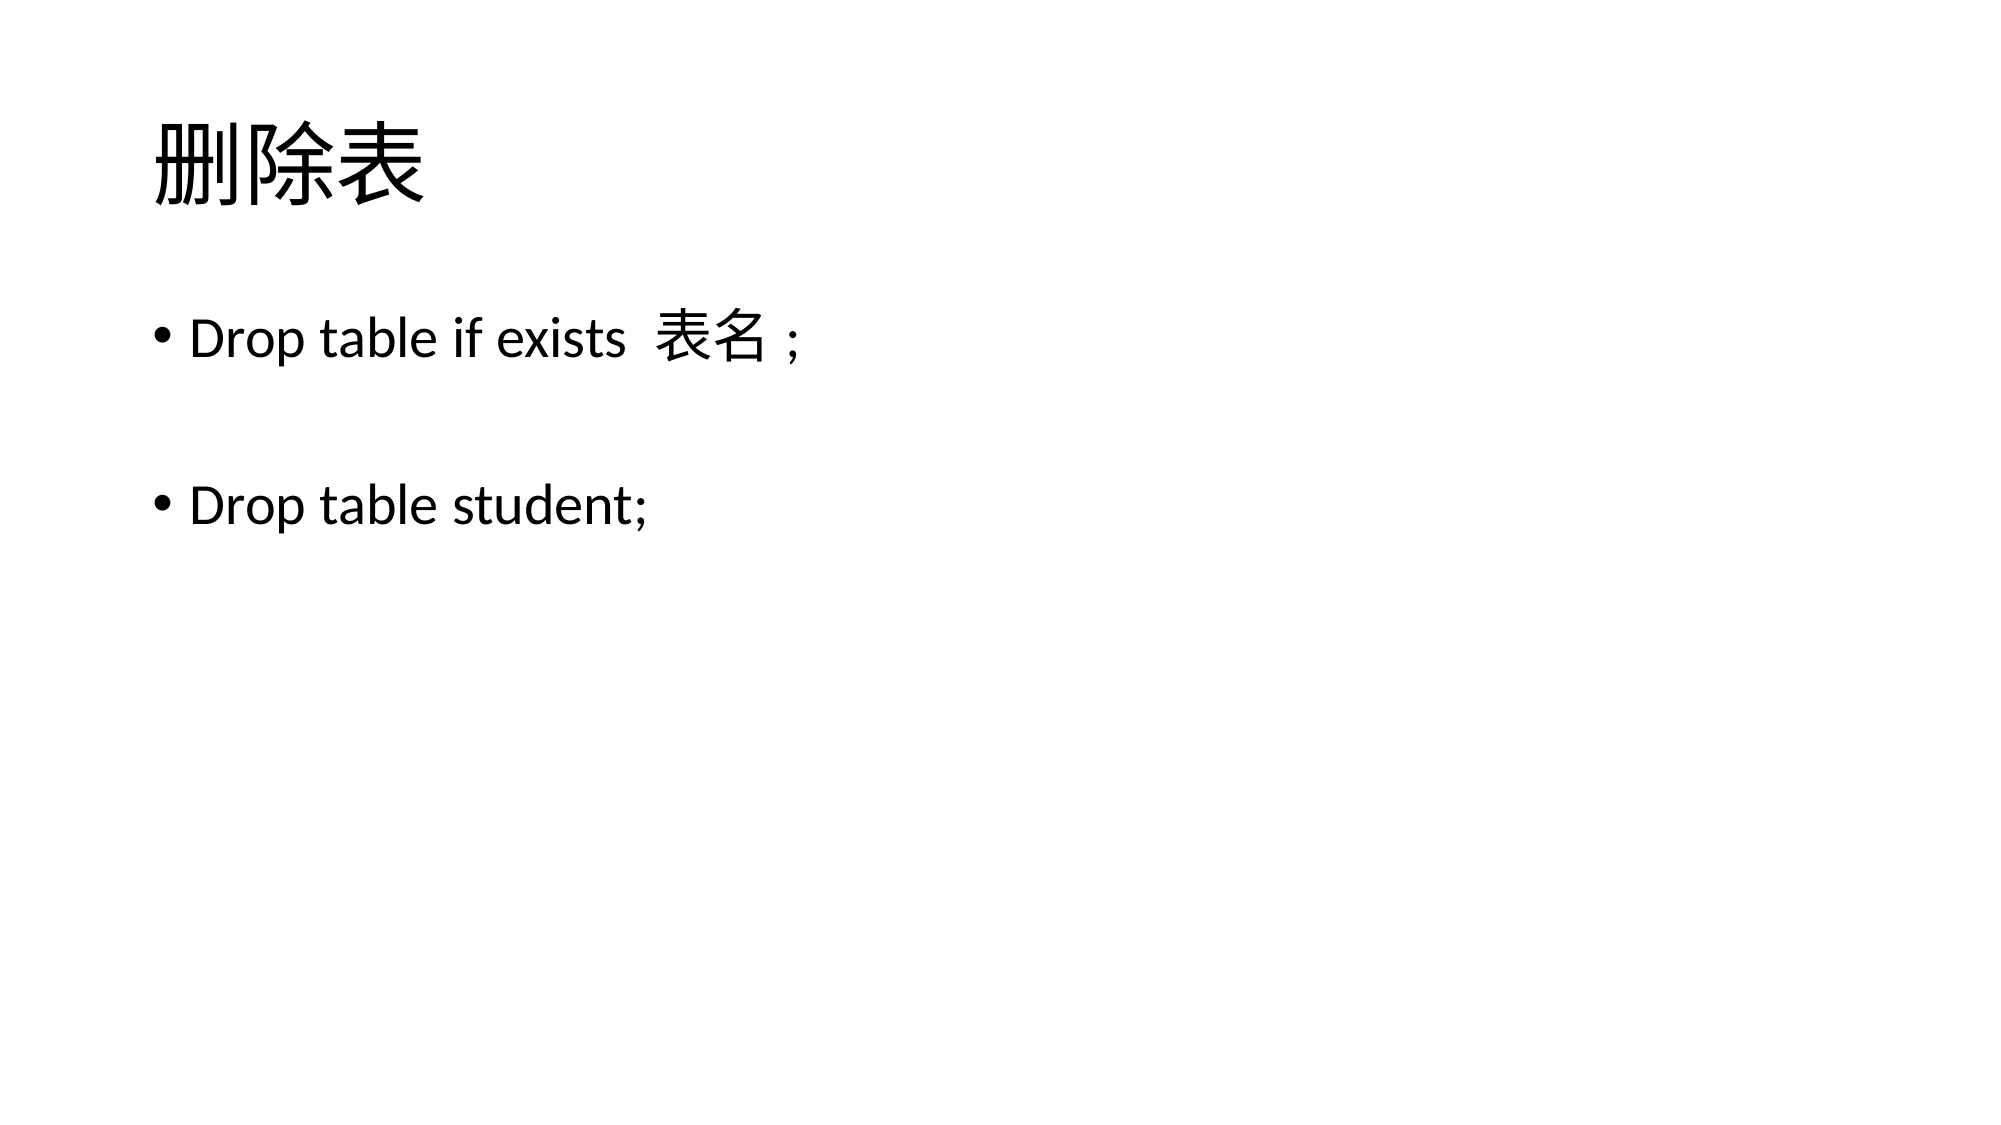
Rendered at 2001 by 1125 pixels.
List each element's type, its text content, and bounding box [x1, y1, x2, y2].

title 删除表 [137, 59, 1863, 278]
list Drop table if exists 表名; Drop table student; [137, 299, 1863, 1014]
